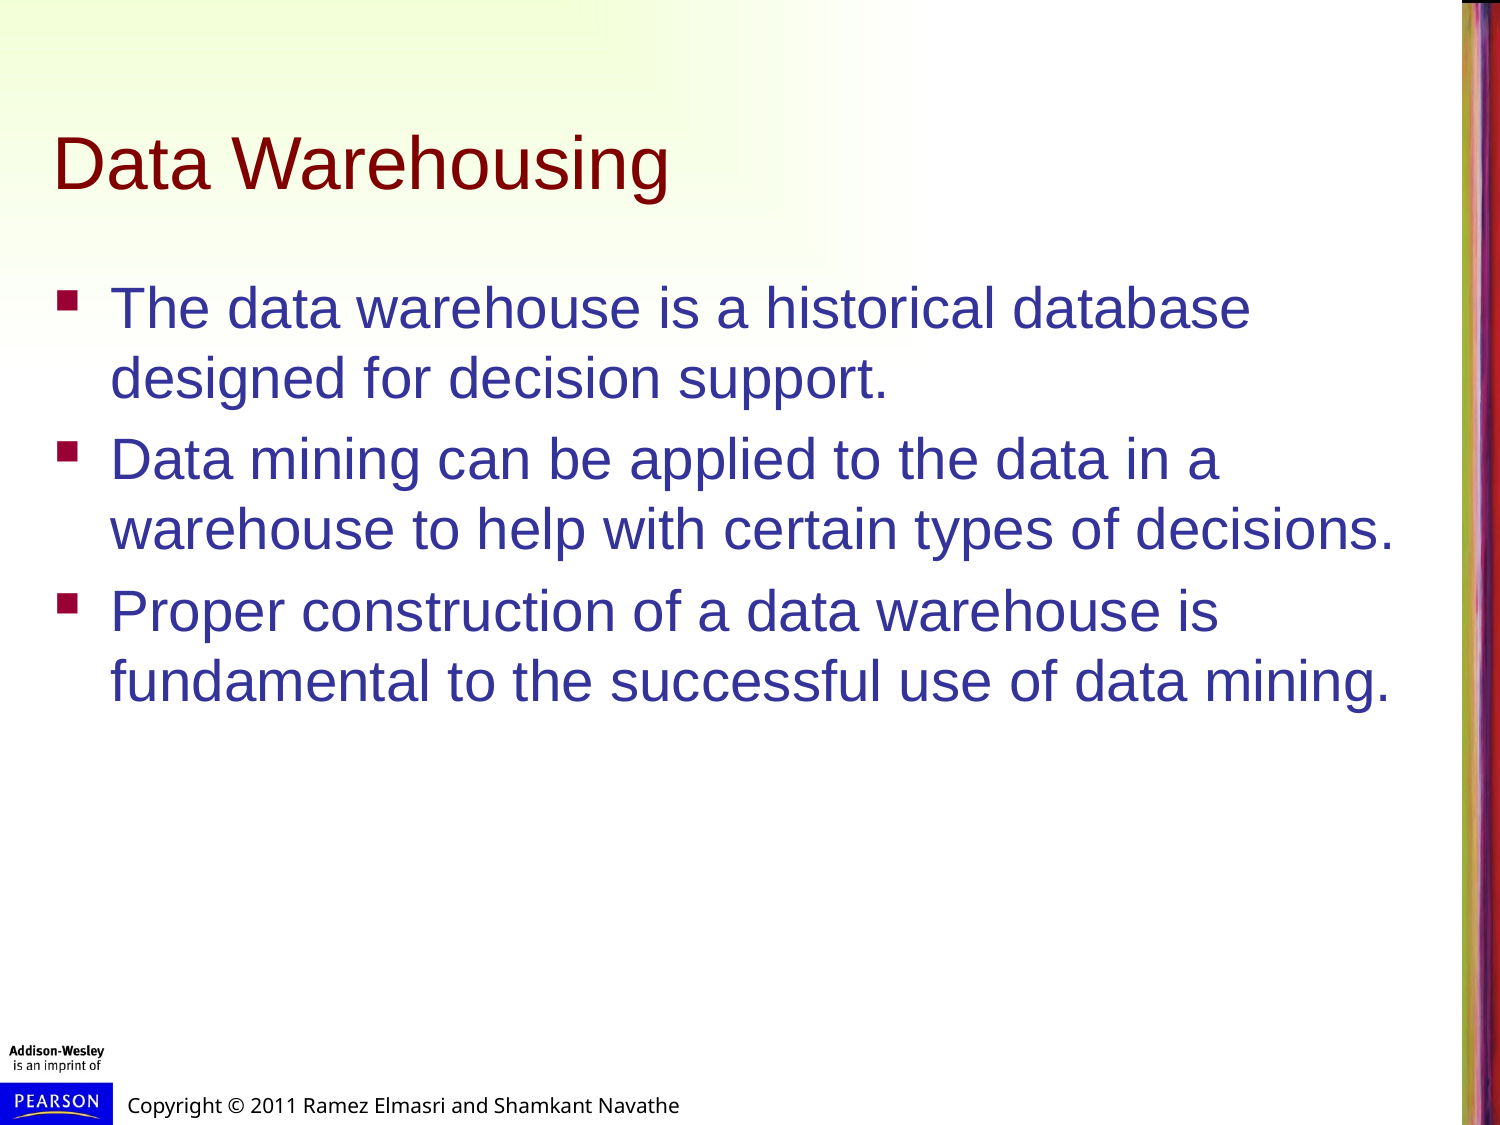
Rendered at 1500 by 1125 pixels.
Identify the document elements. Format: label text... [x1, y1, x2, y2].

picture [0, 1040, 113, 1125]
title Data Warehousing [37, 49, 1317, 213]
list The data warehouse is a historical database designed for decision support. Data mining can be applied to the data in a warehouse to help with certain types of decisions. Proper construction of a data warehouse is fundamental to the successful use of data mining. [39, 262, 1400, 1013]
picture [1462, 0, 1500, 1125]
